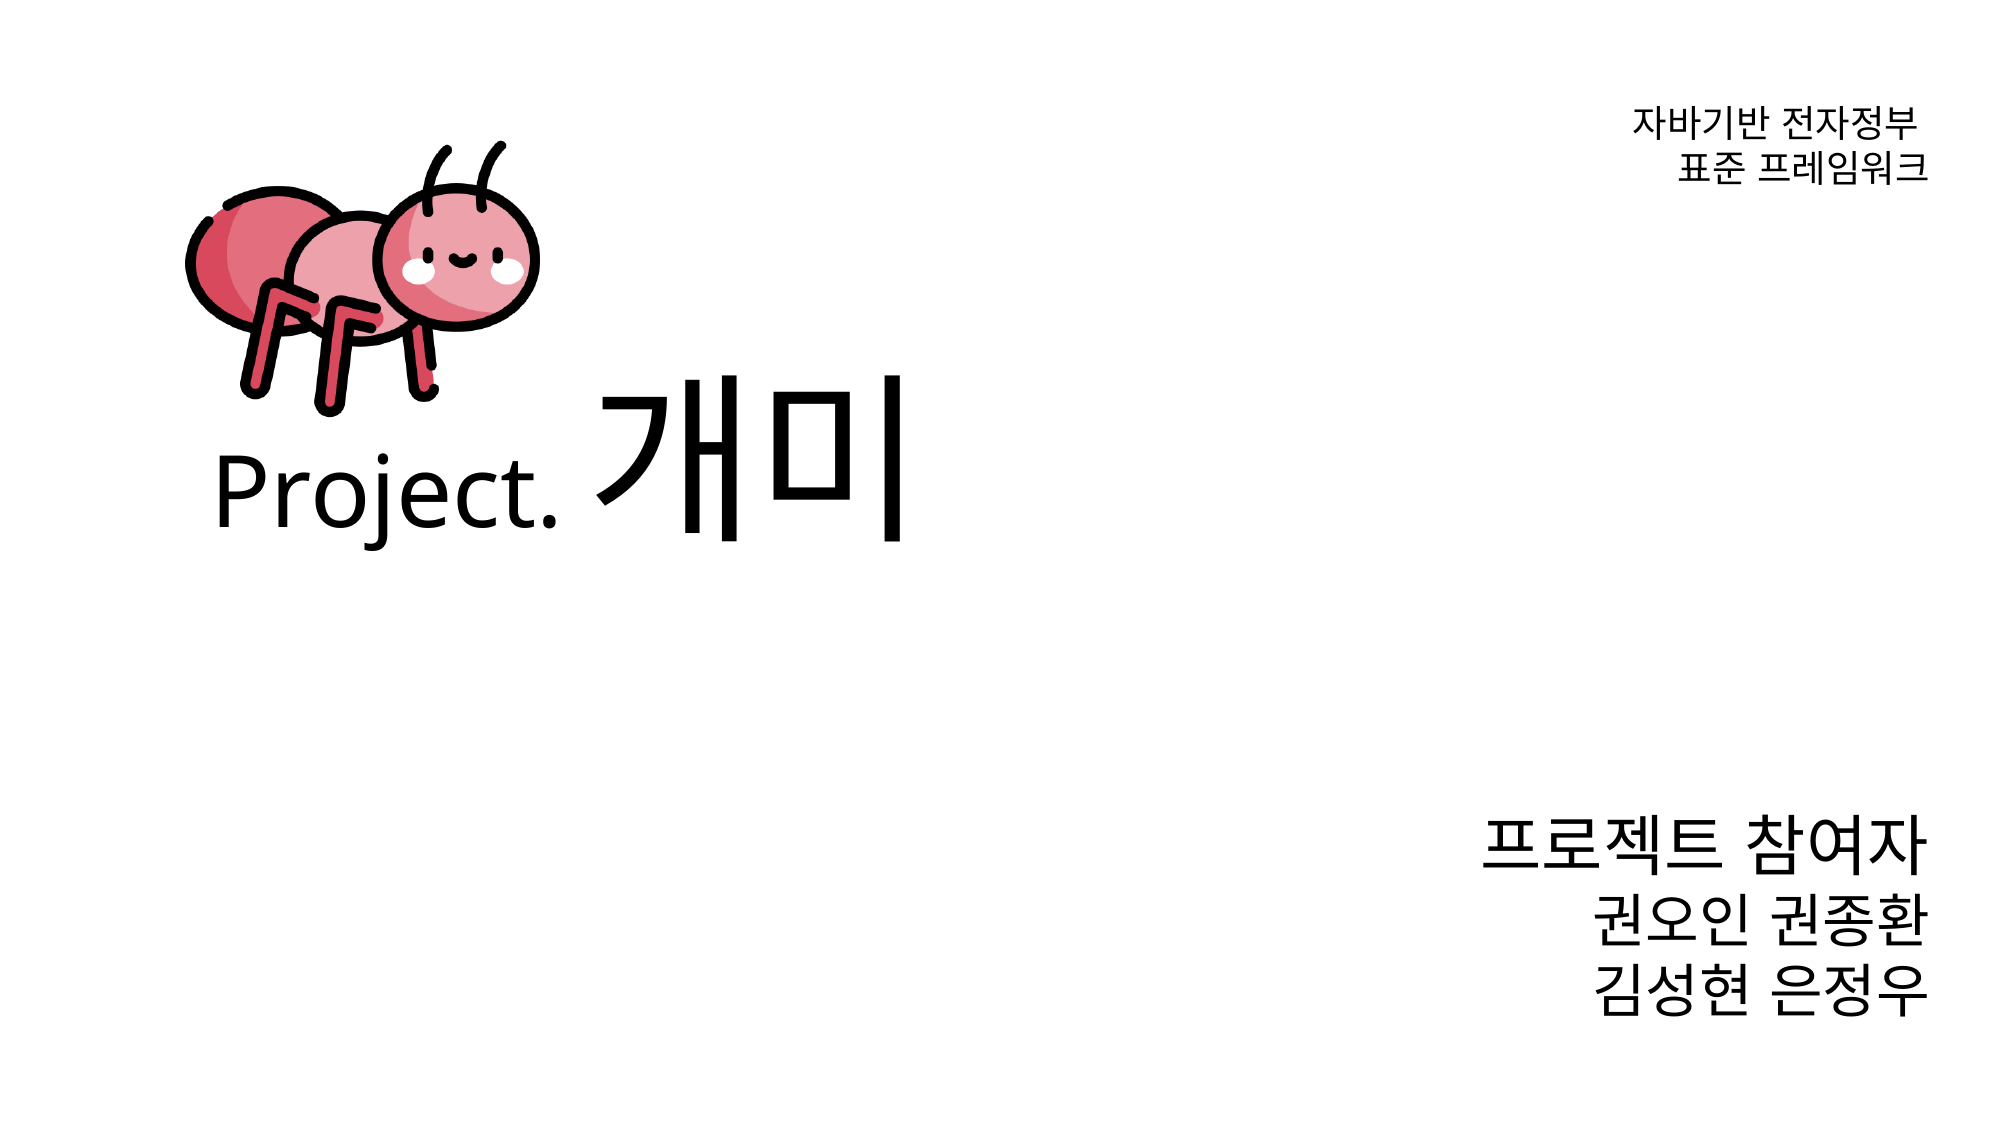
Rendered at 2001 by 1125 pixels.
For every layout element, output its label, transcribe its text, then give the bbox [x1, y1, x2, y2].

text_box 자바기반 전자정부 표준 프레임워크 [1577, 92, 1945, 242]
text_box 프로젝트 참여자 권오인 권종환 김성현 은정우 [1344, 726, 1945, 1032]
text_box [185, 101, 1388, 575]
